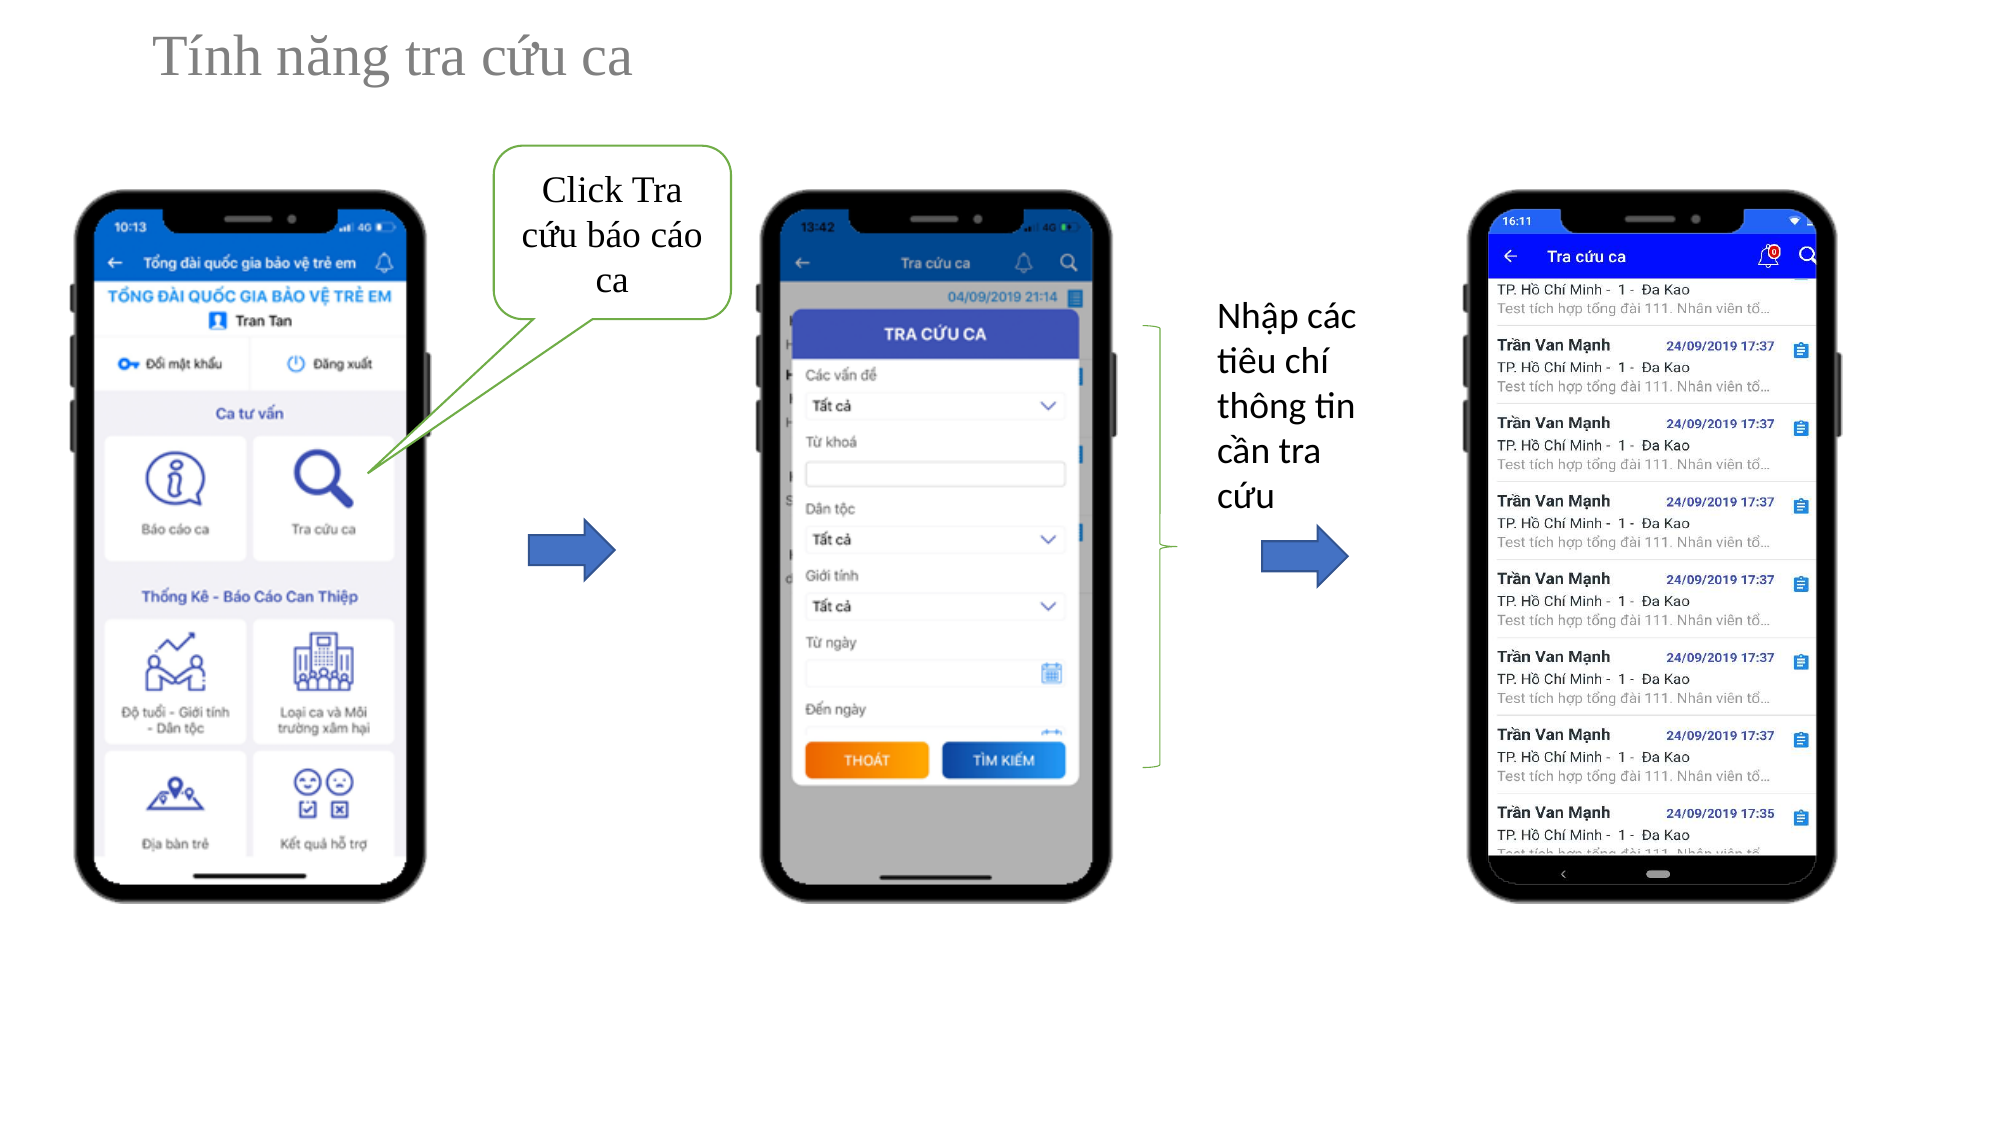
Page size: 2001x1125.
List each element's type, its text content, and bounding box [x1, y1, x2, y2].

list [69, 189, 432, 904]
text_box [1142, 325, 1178, 769]
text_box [1462, 189, 1843, 904]
title Tính năng tra cứu ca [137, 0, 1863, 113]
text_box Nhập các tiêu chí thông tin cần tra cứu [1202, 283, 1402, 524]
text_box [1261, 523, 1350, 589]
text_box [527, 517, 617, 583]
picture [755, 189, 1118, 904]
text_box Click Tra cứu báo cáo ca [432, 144, 733, 431]
